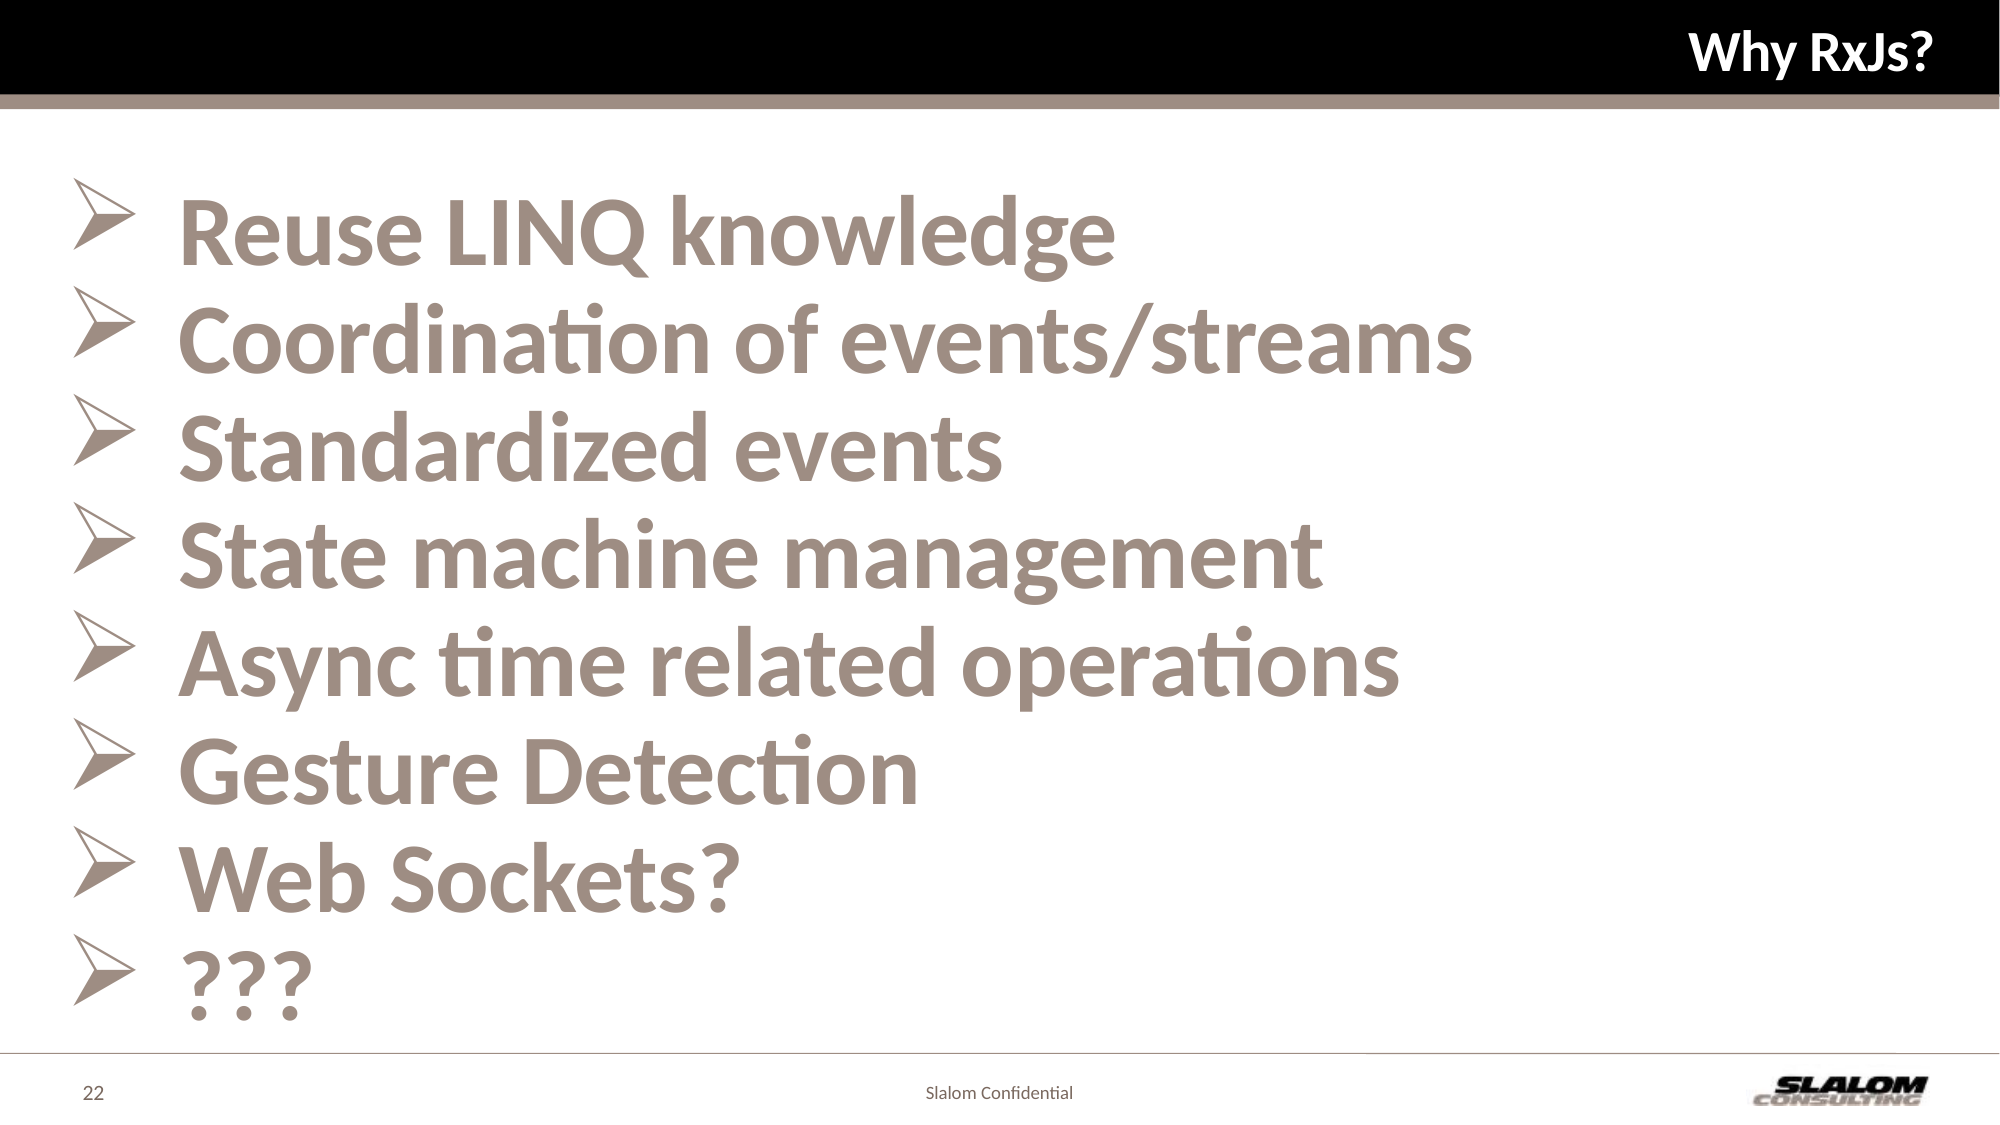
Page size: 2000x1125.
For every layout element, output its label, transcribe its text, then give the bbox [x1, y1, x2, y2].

list Reuse LINQ knowledge Coordination of events/streams Standardized events State machine management Async time related operations Gesture Detection Web Sockets? ??? [59, 172, 1924, 1004]
title Why RxJs? [61, 10, 1942, 87]
picture [1746, 1064, 1930, 1106]
